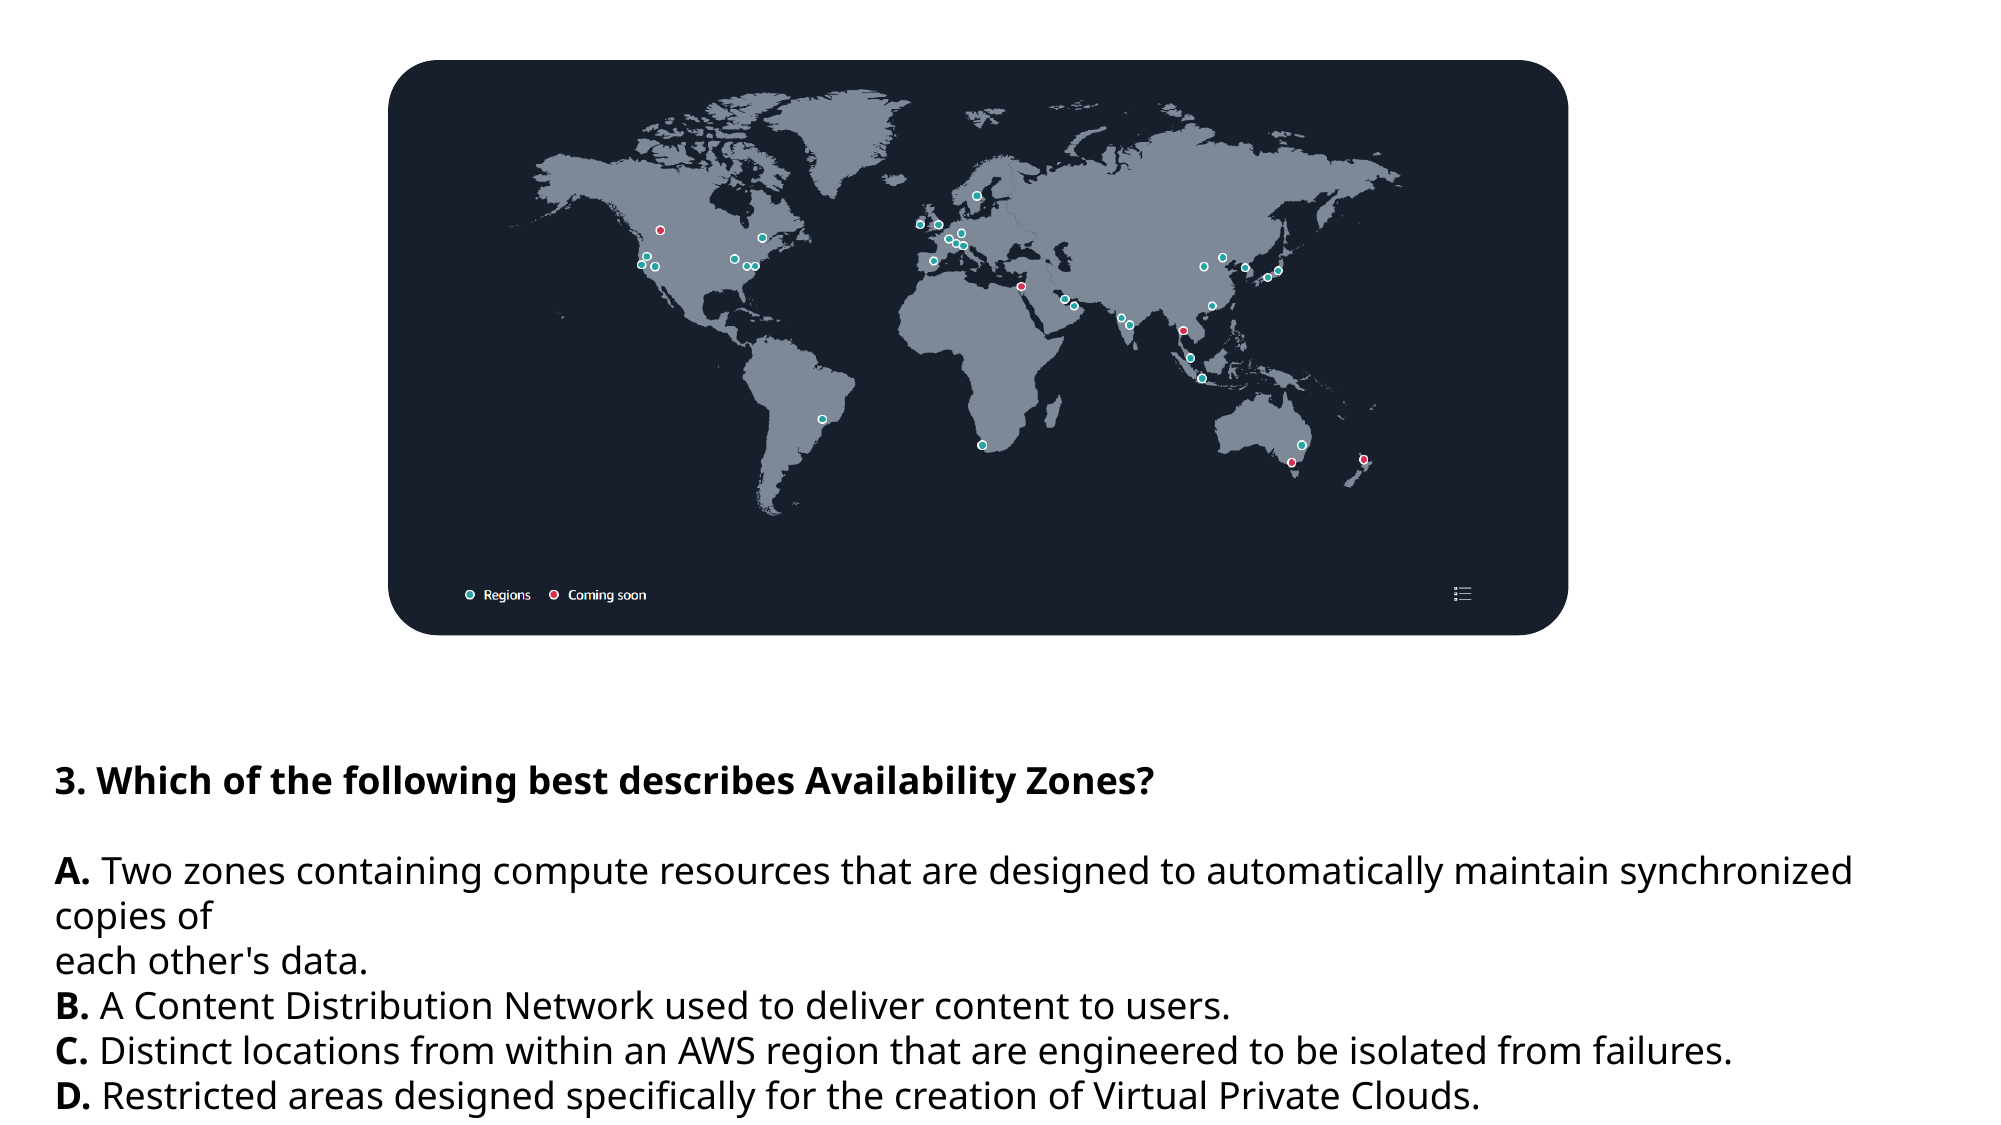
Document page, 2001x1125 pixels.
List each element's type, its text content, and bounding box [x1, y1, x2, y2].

picture [388, 60, 1569, 636]
text_box 3. Which of the following best describes Availability Zones? A. Two zones containing compute resources that are designed to automatically maintain synchronized copies of each other's data. B. A Content Distribution Network used to deliver content to users. C. Distinct locations from within an AWS region that are engineered to be isolated from failures. D. Restricted areas designed specifically for the creation of Virtual Private Clouds. [39, 749, 1932, 1125]
